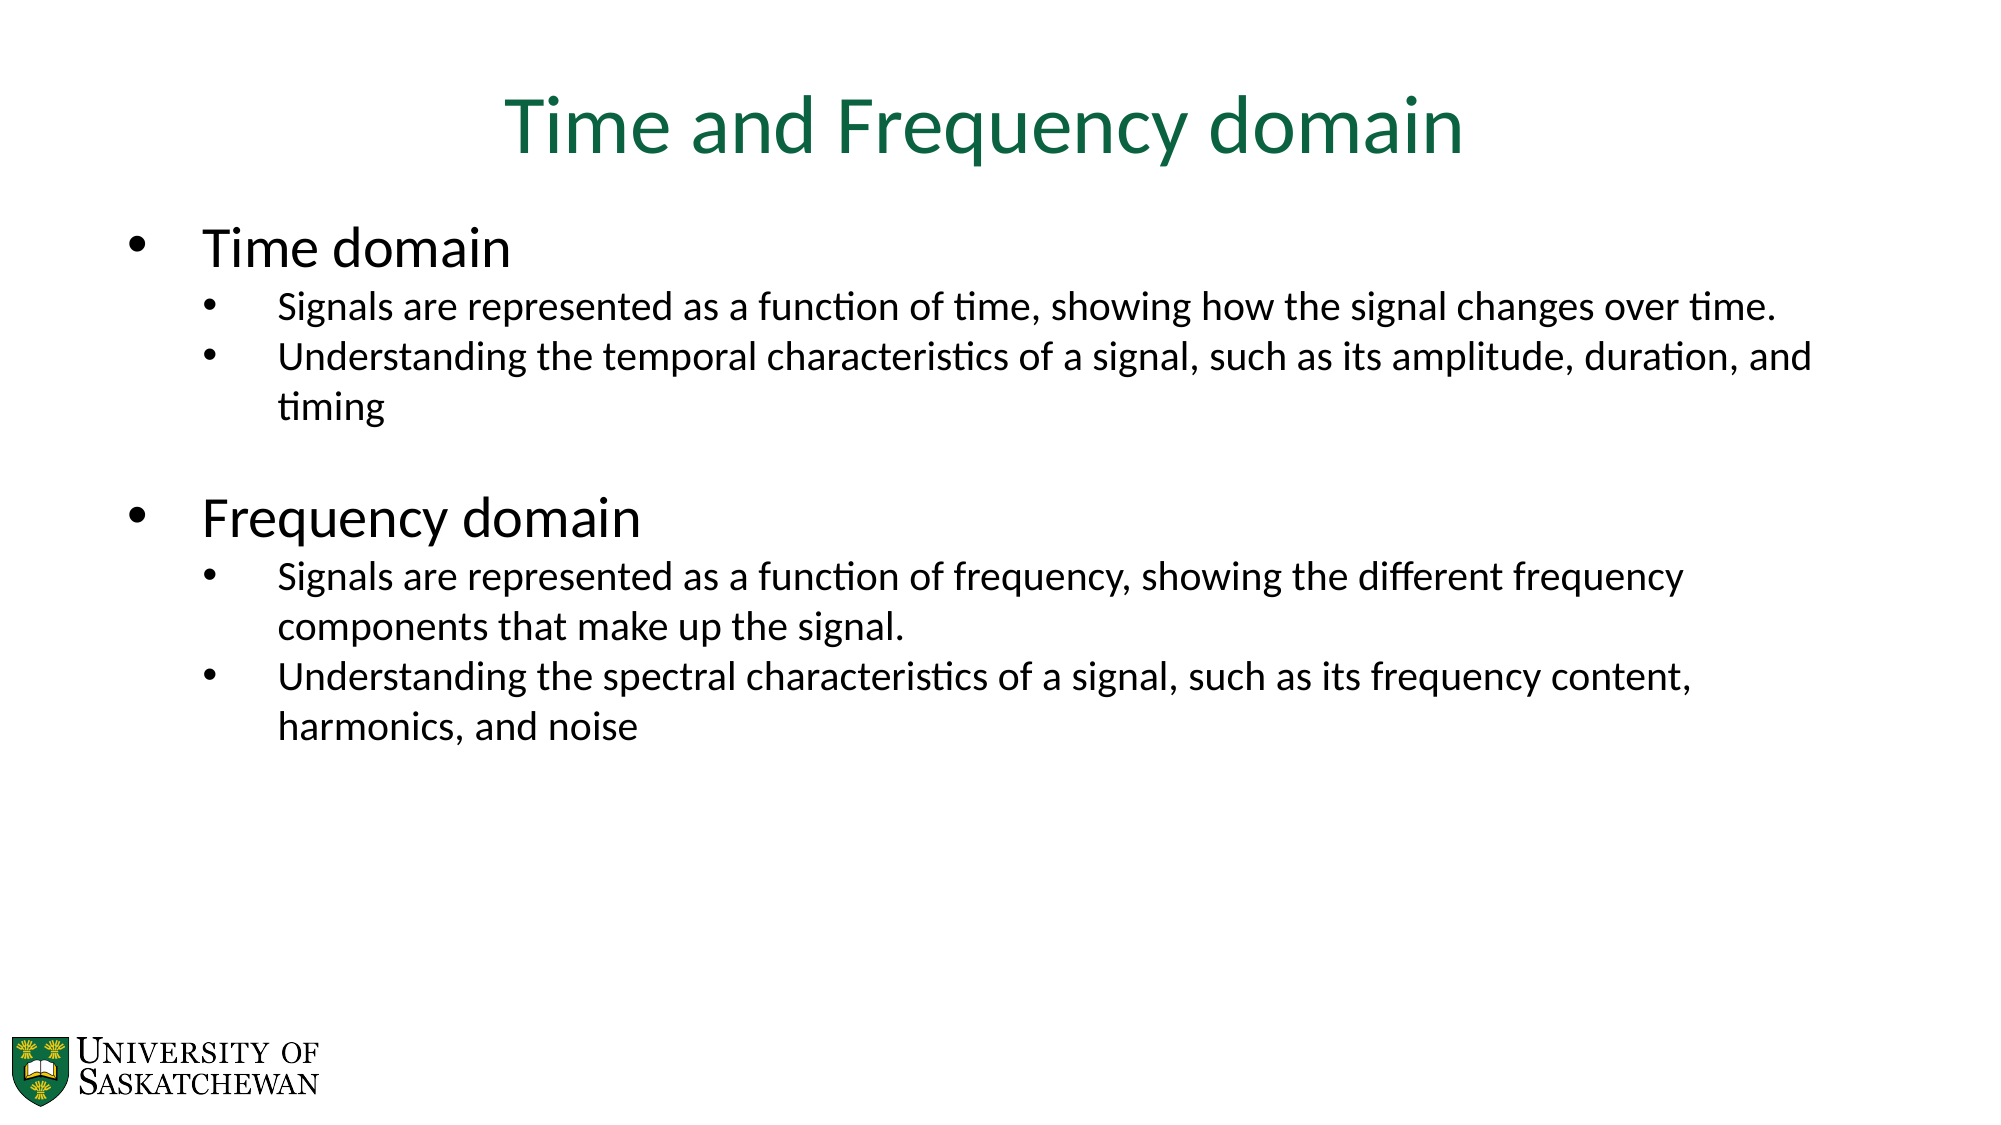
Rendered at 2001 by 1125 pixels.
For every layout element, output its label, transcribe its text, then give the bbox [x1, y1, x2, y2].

text_box Time domain Signals are represented as a function of time, showing how the signal changes over time. Understanding the temporal characteristics of a signal, such as its amplitude, duration, and timing Frequency domain Signals are represented as a function of frequency, showing the different frequency components that make up the signal. Understanding the spectral characteristics of a signal, such as its frequency content, harmonics, and noise [112, 201, 1863, 757]
picture [12, 1037, 319, 1107]
text_box Time and Frequency domain [49, 62, 1921, 163]
